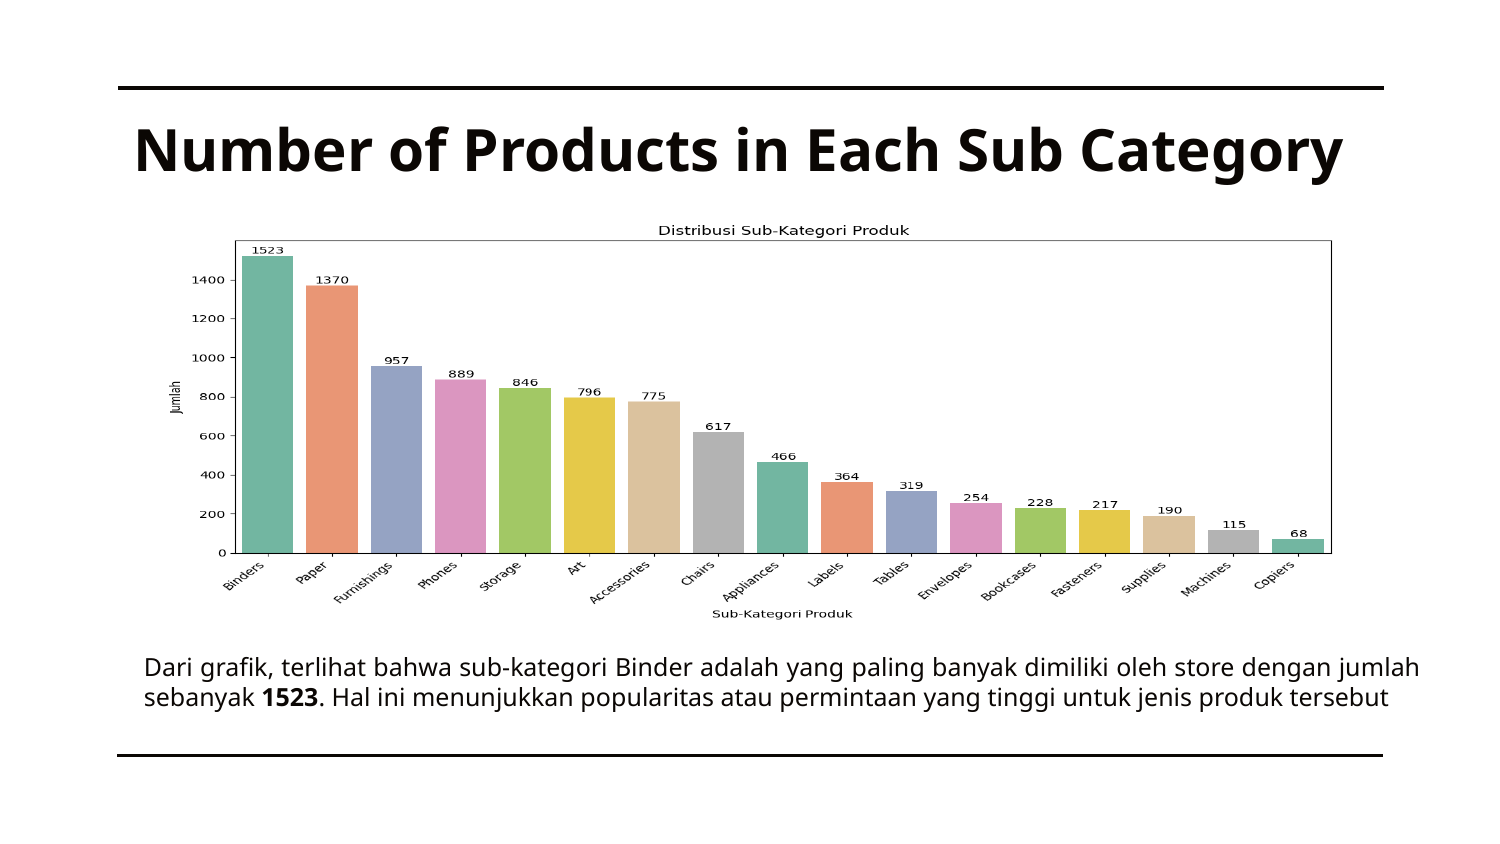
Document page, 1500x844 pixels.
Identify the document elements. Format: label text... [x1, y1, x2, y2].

picture [161, 218, 1339, 626]
subtitle Dari grafik, terlihat bahwa sub-kategori Binder adalah yang paling banyak dimiliki oleh store dengan jumlah sebanyak 1523. Hal ini menunjukkan popularitas atau permintaan yang tinggi untuk jenis produk tersebut [104, 636, 1438, 844]
title Number of Products in Each Sub Category [118, 98, 1425, 192]
